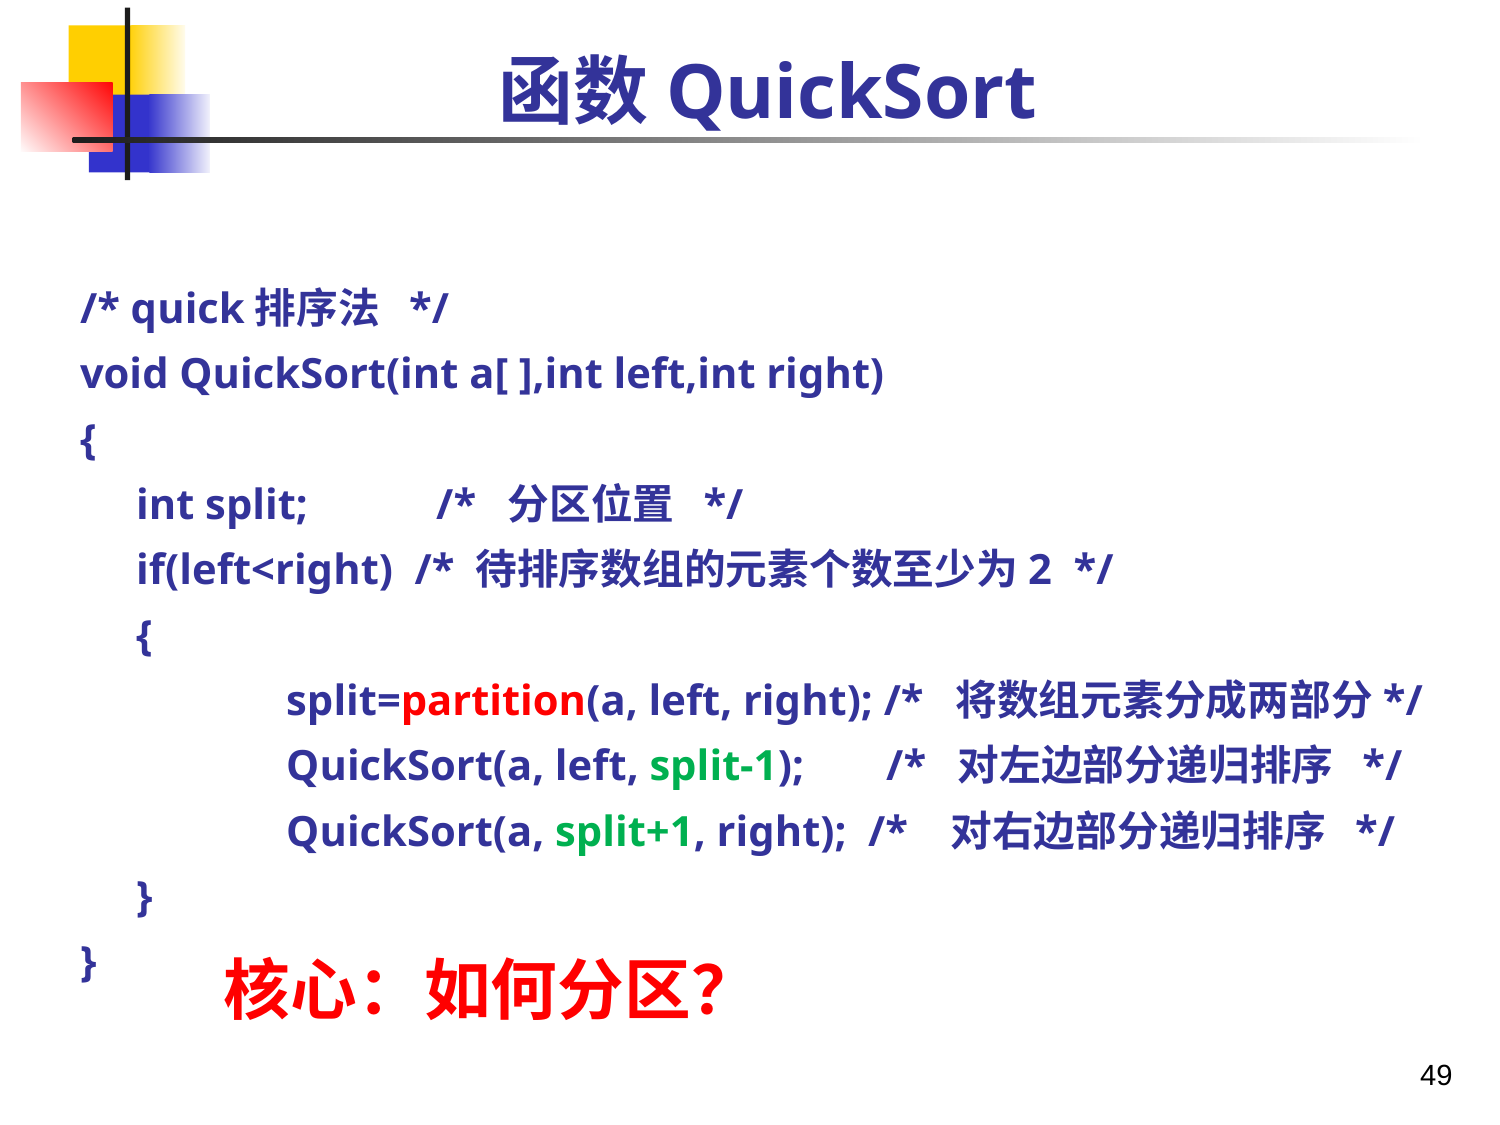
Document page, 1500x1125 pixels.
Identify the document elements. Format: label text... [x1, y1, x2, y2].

slide_number 49 [1154, 1023, 1468, 1100]
text_box 核心：如何分区？ [209, 940, 773, 1036]
title 函数QuickSort [88, 41, 1447, 142]
list /* quick排序法 */ void QuickSort(int a[ ],int left,int right) { int split; /* 分区位置 */ if(left<right) /* 待排序数组的元素个数至少为2 */ { split=partition(a, left, right); /* 将数组元素分成两部分*/ QuickSort(a, left, split-1); /* 对左边部分递归排序 */ QuickSort(a, split+1, right); /* 对右边部分递归排序 */ } } [64, 267, 1470, 1025]
